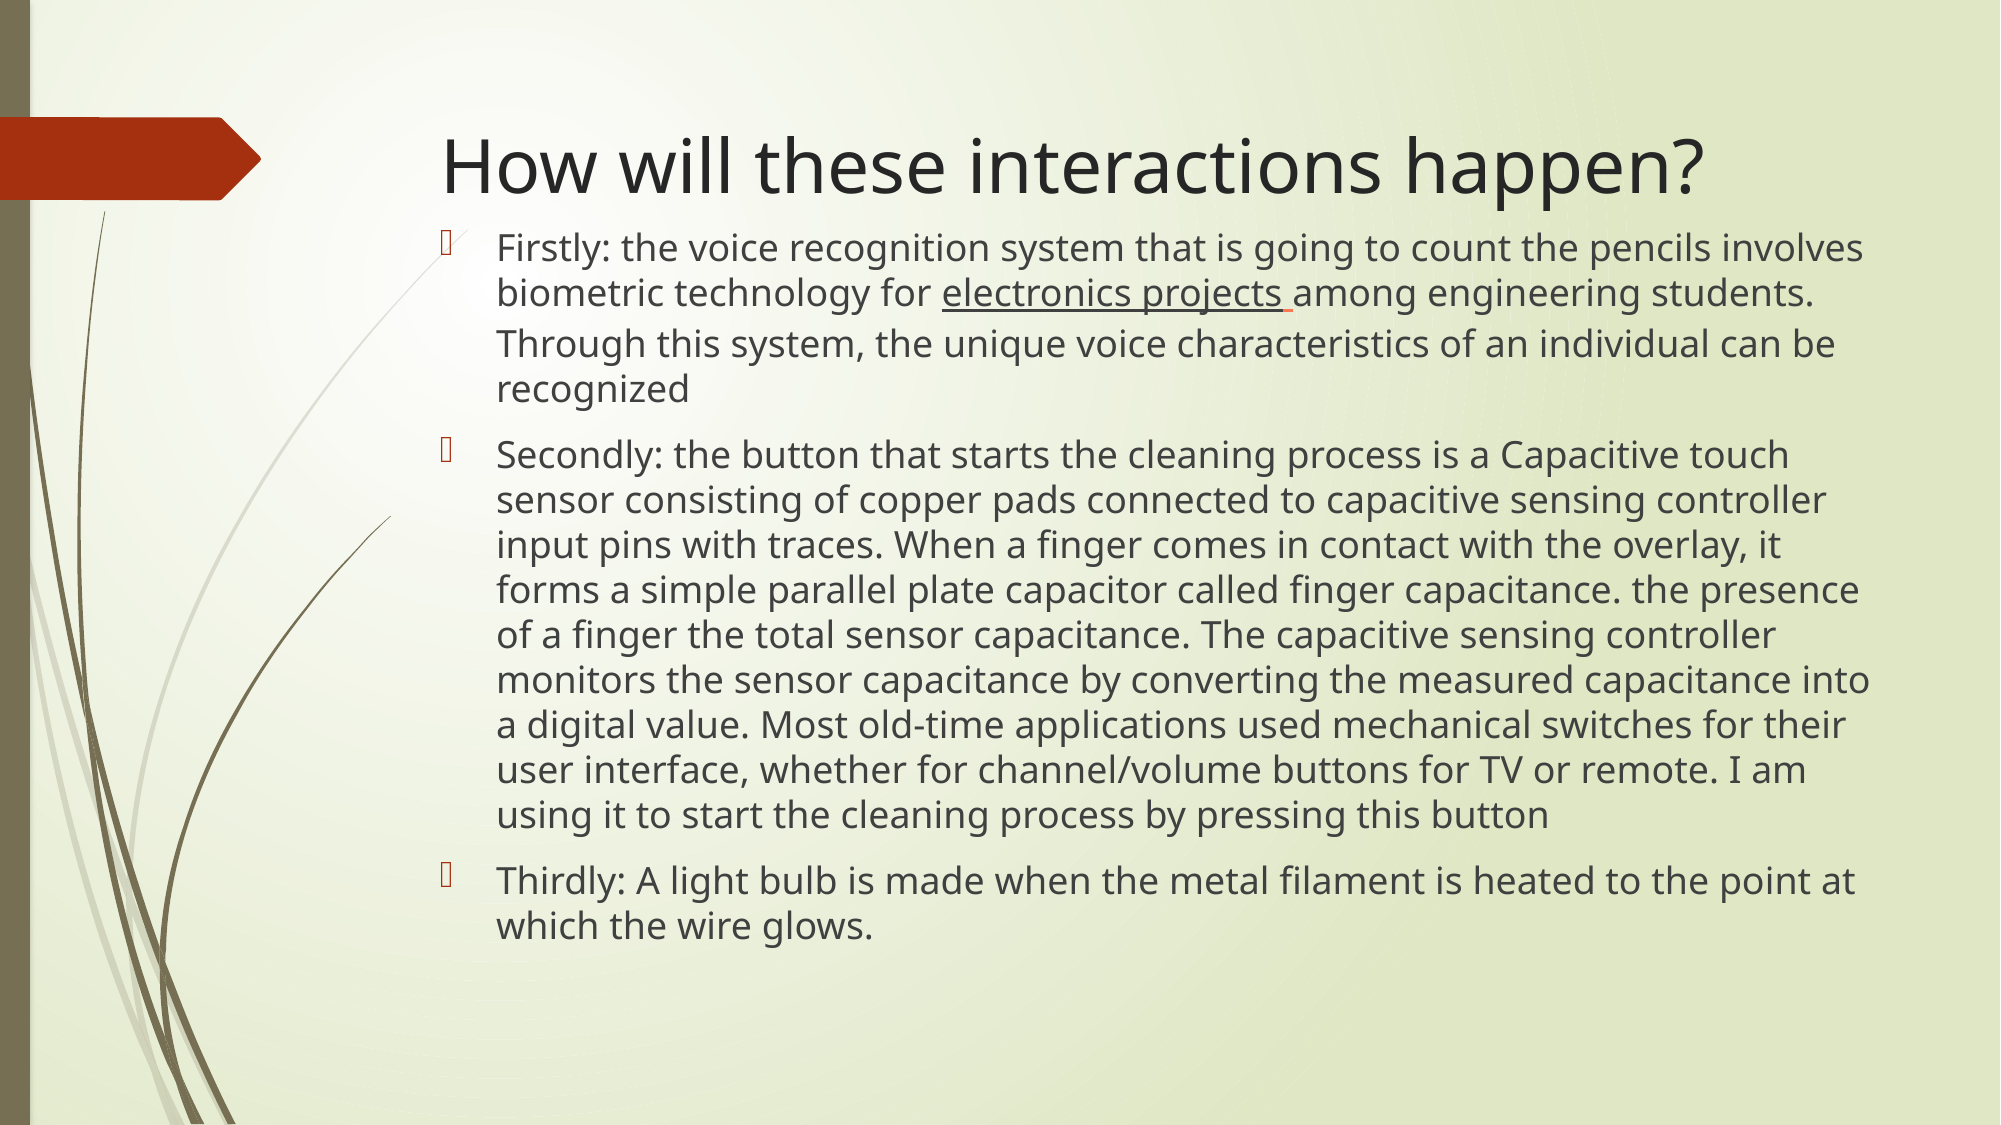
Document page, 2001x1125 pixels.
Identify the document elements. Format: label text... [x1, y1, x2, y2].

list Firstly: the voice recognition system that is going to count the pencils involves biometric technology for electronics projects among engineering students. Through this system, the unique voice characteristics of an individual can be recognized Secondly: the button that starts the cleaning process is a Capacitive touch sensor consisting of copper pads connected to capacitive sensing controller input pins with traces. When a finger comes in contact with the overlay, it forms a simple parallel plate capacitor called finger capacitance. the presence of a finger the total sensor capacitance. The capacitive sensing controller monitors the sensor capacitance by converting the measured capacitance into a digital value. Most old-time applications used mechanical switches for their user interface, whether for channel/volume buttons for TV or remote. I am using it to start the cleaning process by pressing this button Thirdly: A light bulb is made when the metal filament is heated to the point at which the wire glows. [424, 216, 1888, 1125]
title How will these interactions happen? [425, 111, 1888, 216]
